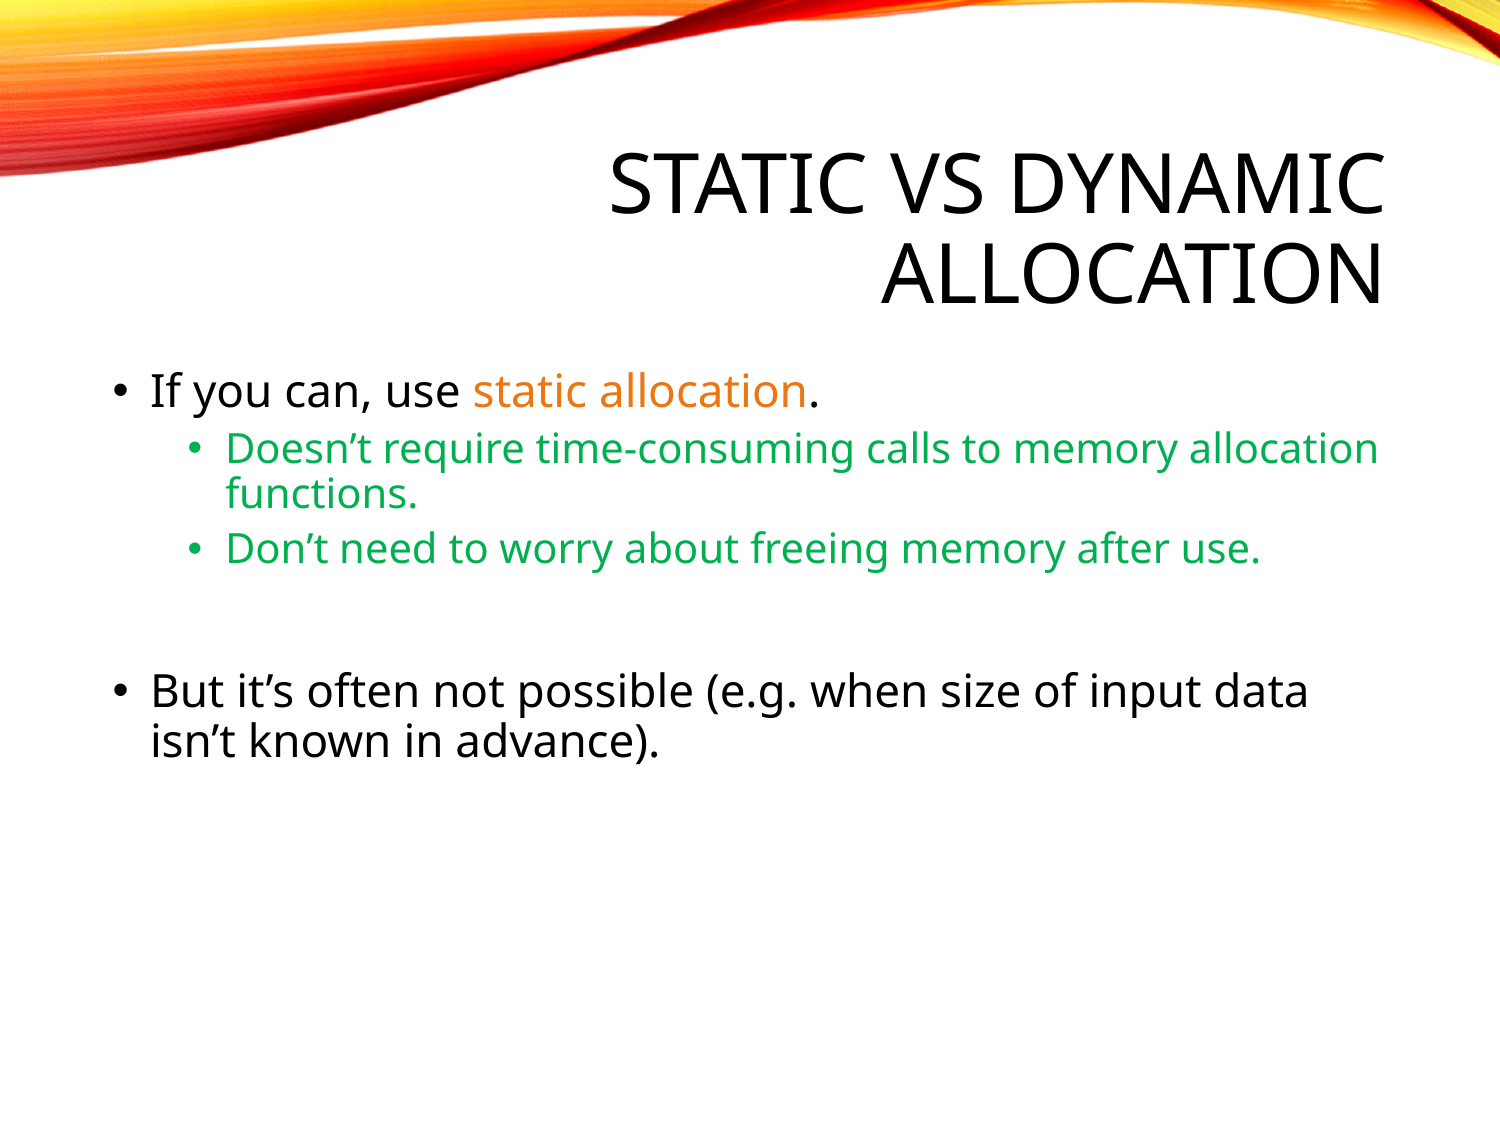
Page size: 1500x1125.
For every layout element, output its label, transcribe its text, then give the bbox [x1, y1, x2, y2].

title Static vs dynamic allocation [356, 125, 1403, 338]
list If you can, use static allocation. Doesn’t require time-consuming calls to memory allocation functions. Don’t need to worry about freeing memory after use. But it’s often not possible (e.g. when size of input data isn’t known in advance). [97, 360, 1403, 1028]
picture [0, 0, 1500, 178]
